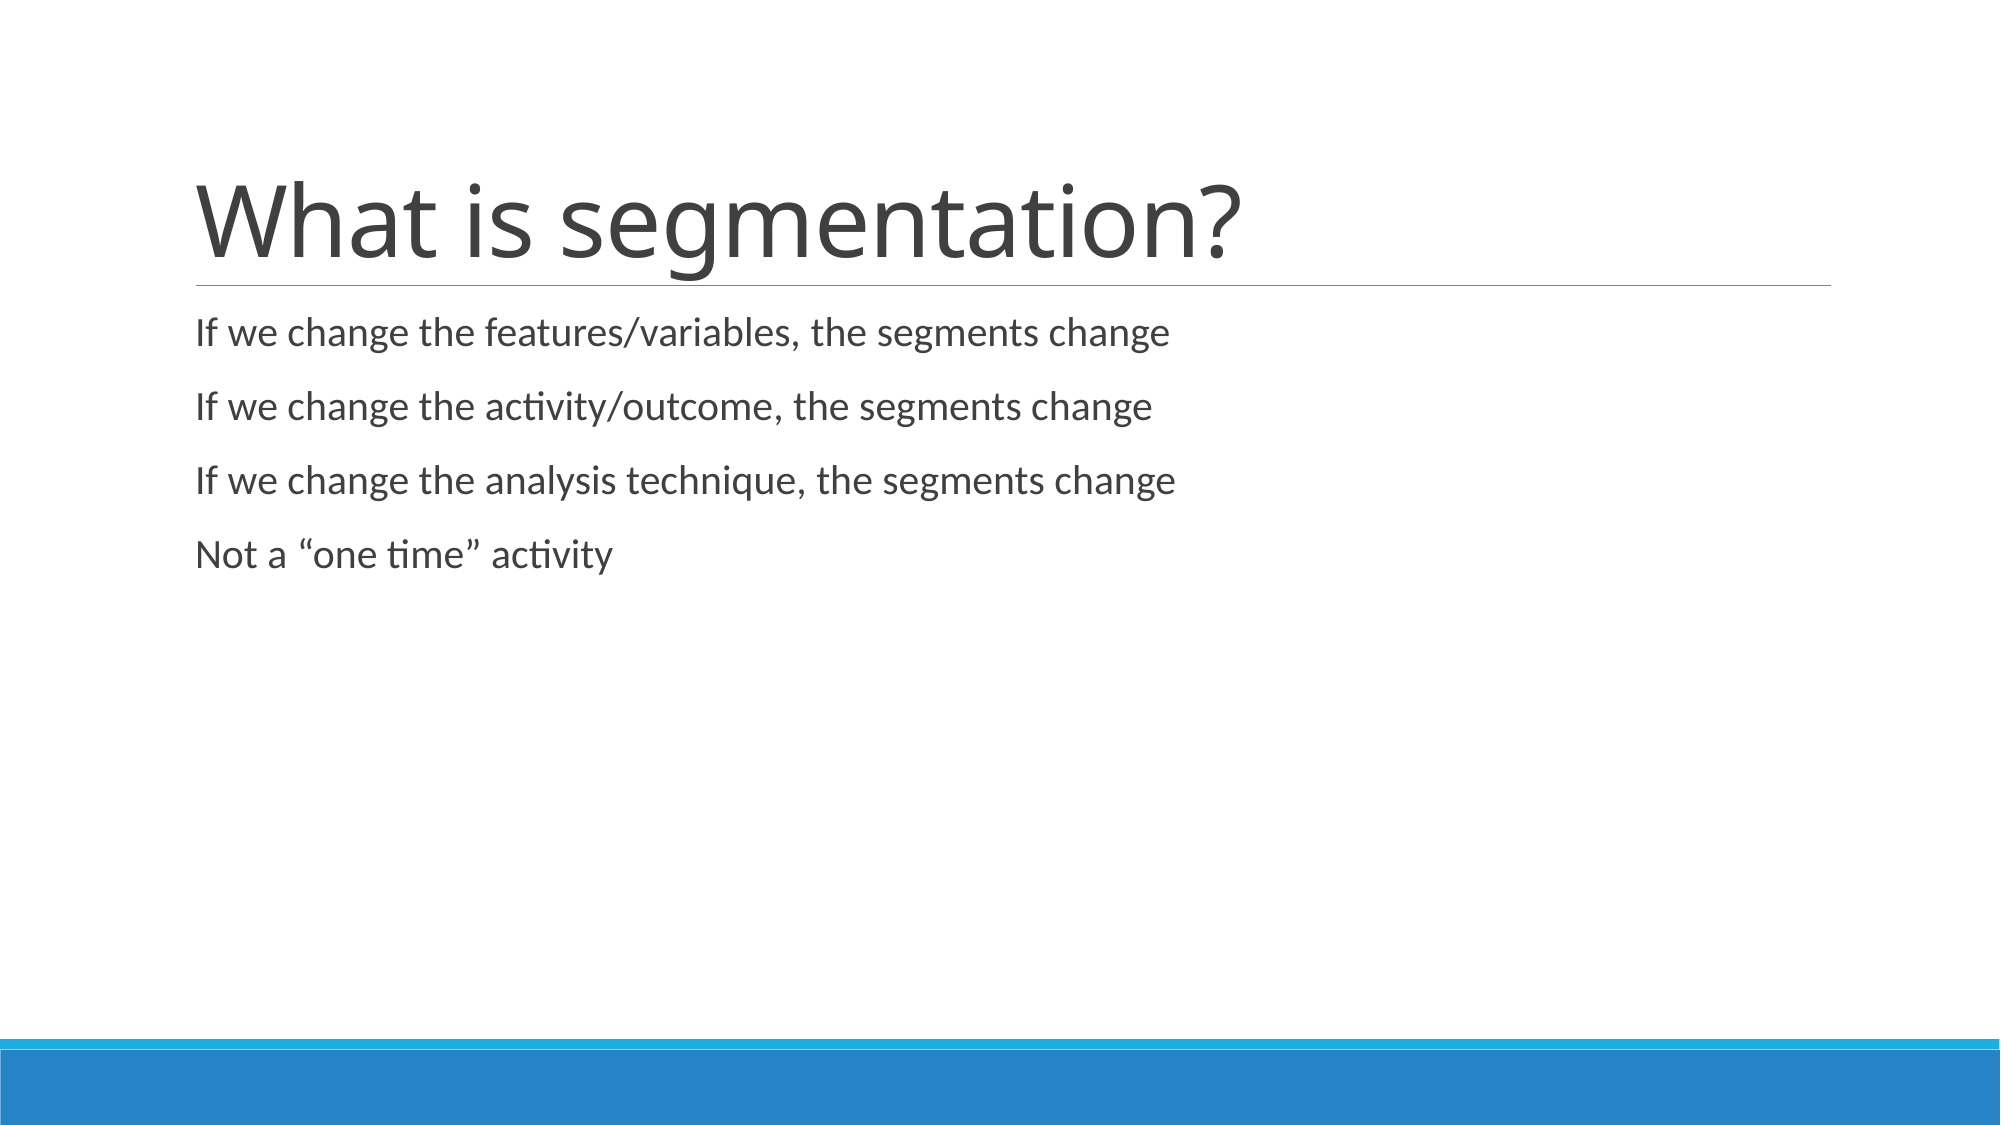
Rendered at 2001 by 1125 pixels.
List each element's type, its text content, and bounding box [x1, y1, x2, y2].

title What is segmentation? [180, 47, 1830, 285]
list If we change the features/variables, the segments change If we change the activity/outcome, the segments change If we change the analysis technique, the segments change Not a “one time” activity [180, 302, 1830, 963]
